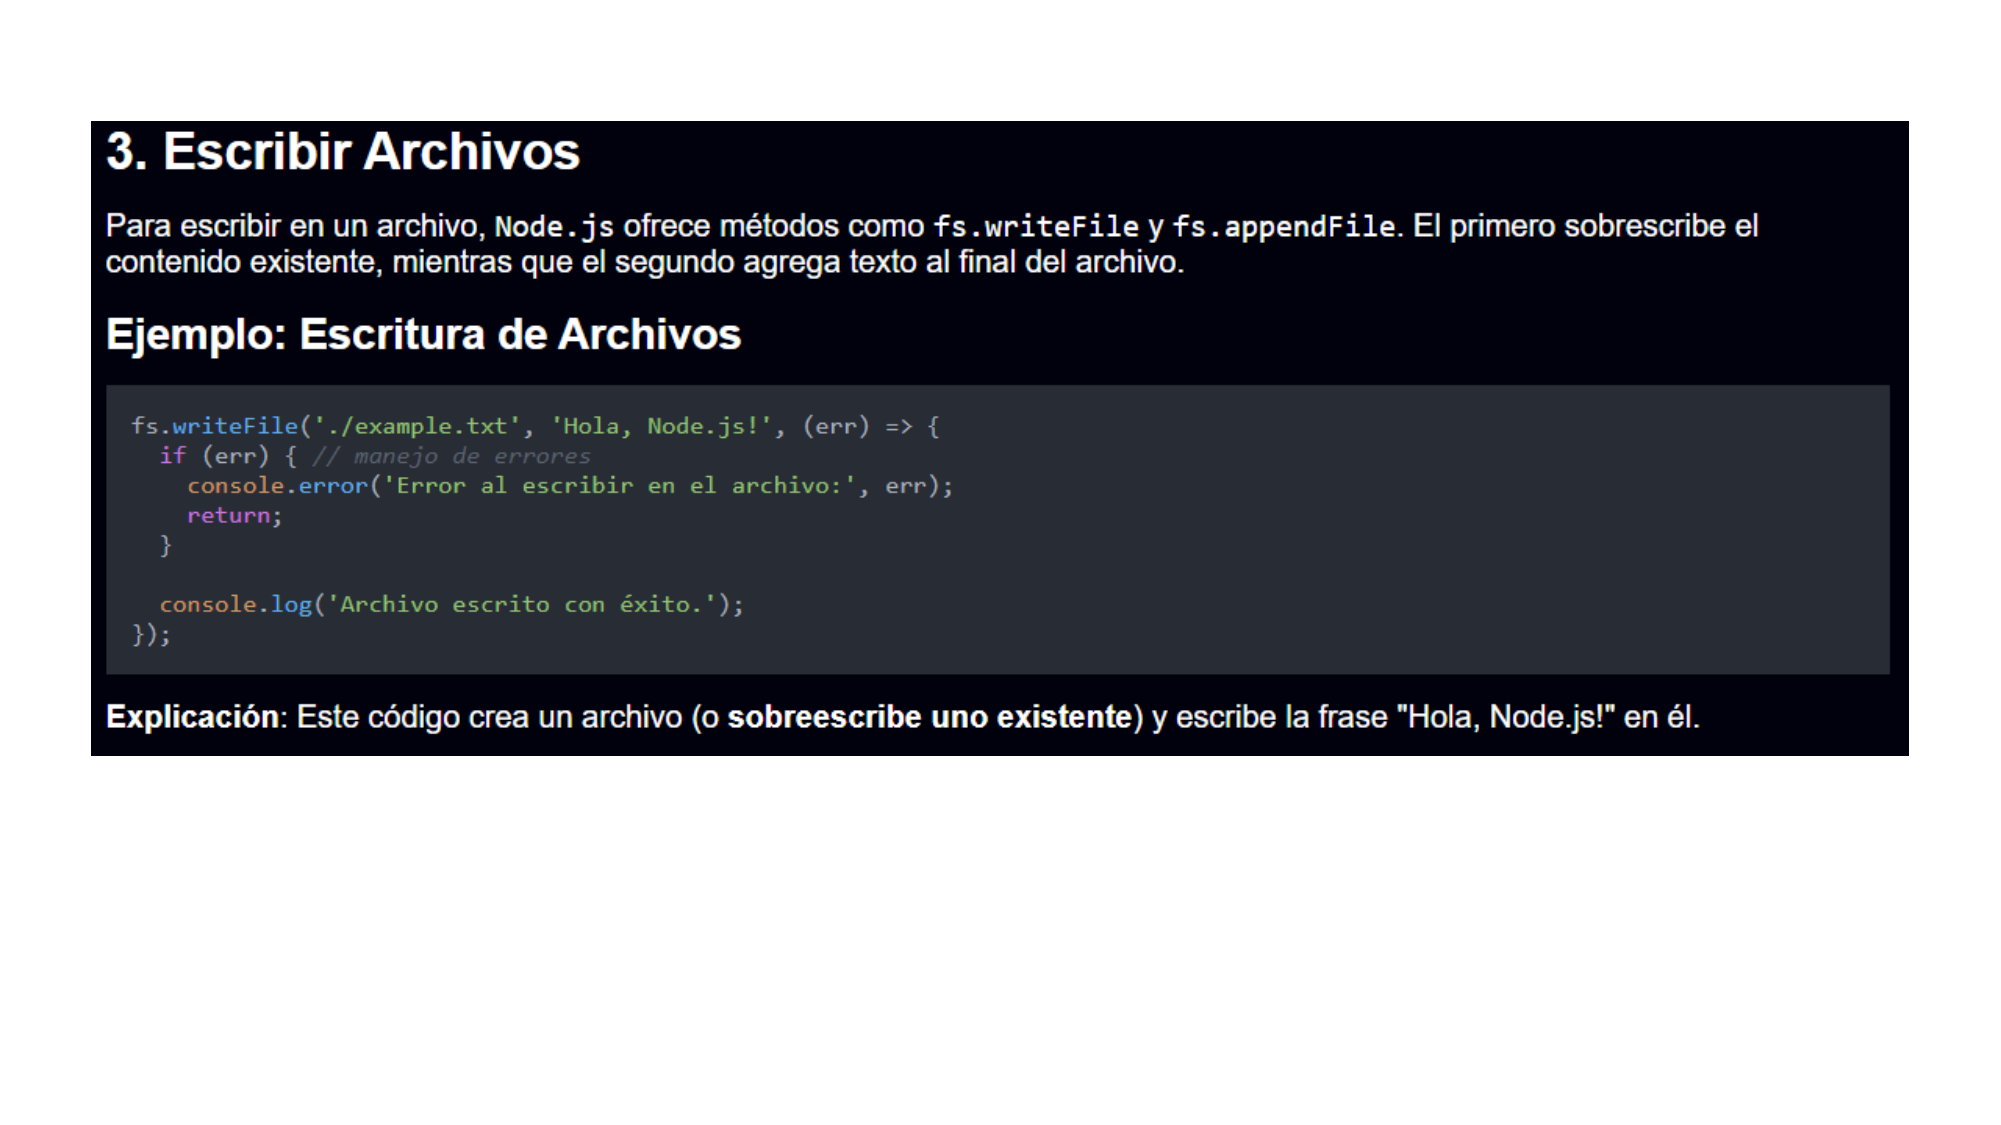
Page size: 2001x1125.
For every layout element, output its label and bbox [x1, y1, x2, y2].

picture [90, 120, 1910, 756]
